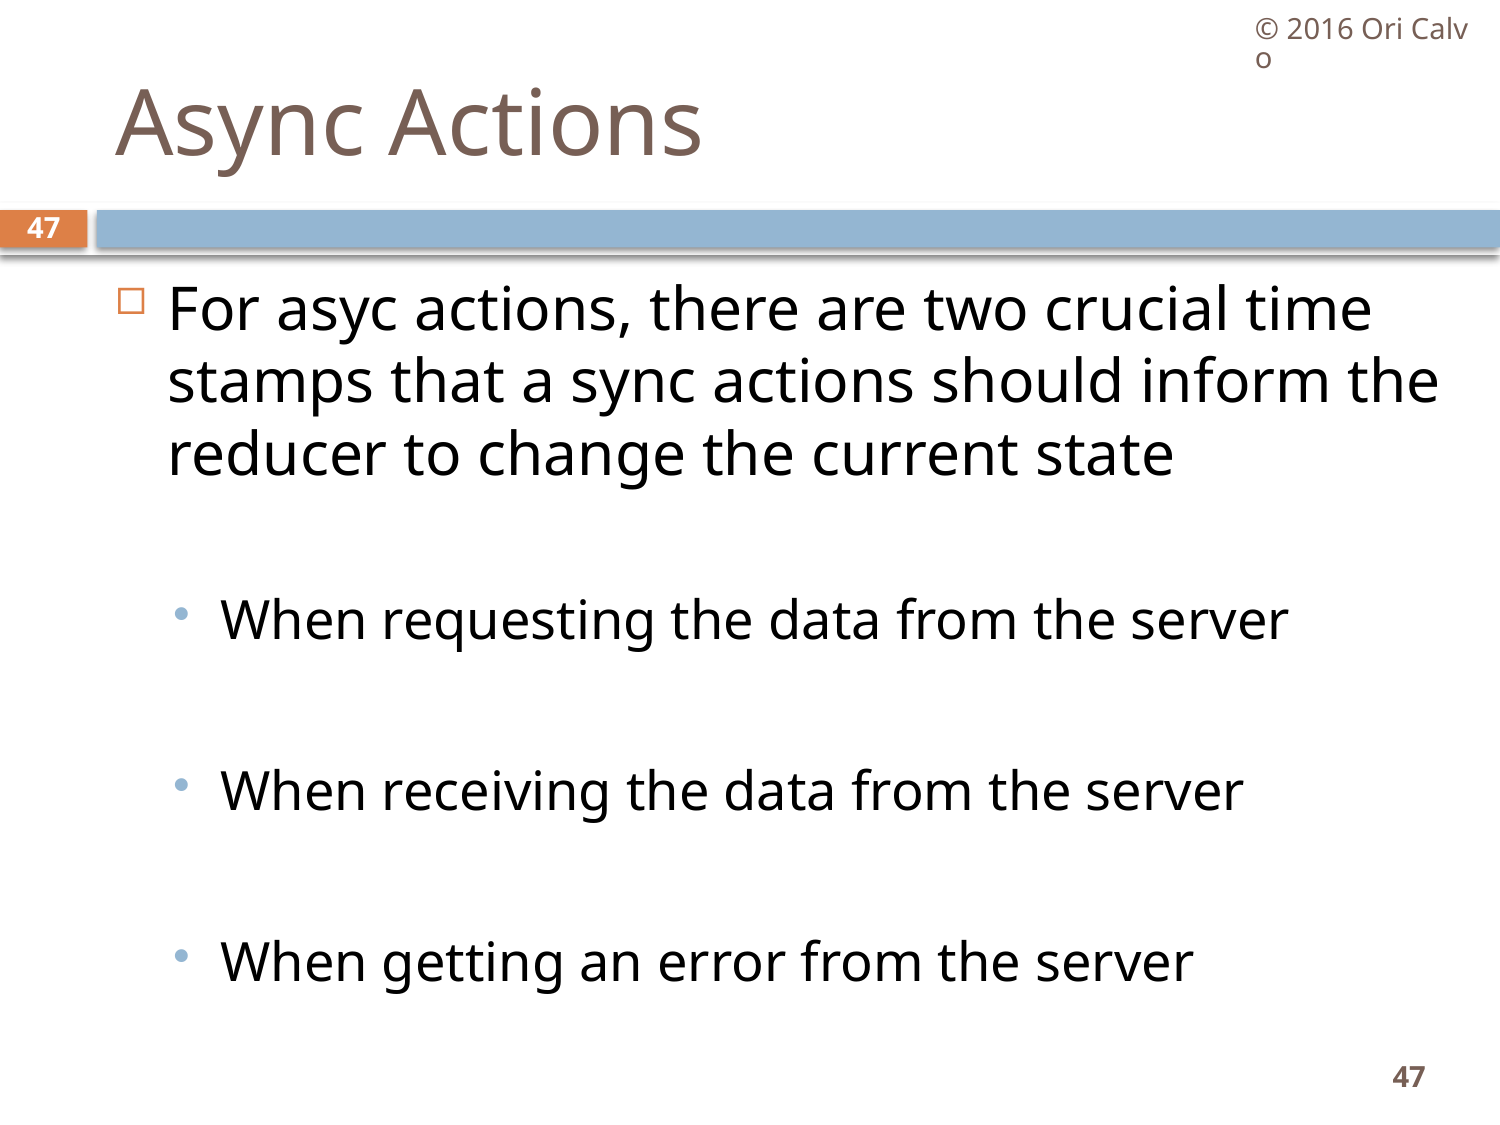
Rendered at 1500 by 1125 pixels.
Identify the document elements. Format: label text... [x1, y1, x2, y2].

slide_number 47 [0, 208, 88, 249]
title Async Actions [100, 37, 1438, 200]
footer © 2016 Ori Calvo [1240, 0, 1500, 60]
list For asyc actions, there are two crucial time stamps that a sync actions should inform the reducer to change the current state When requesting the data from the server When receiving the data from the server When getting an error from the server [100, 262, 1471, 1106]
